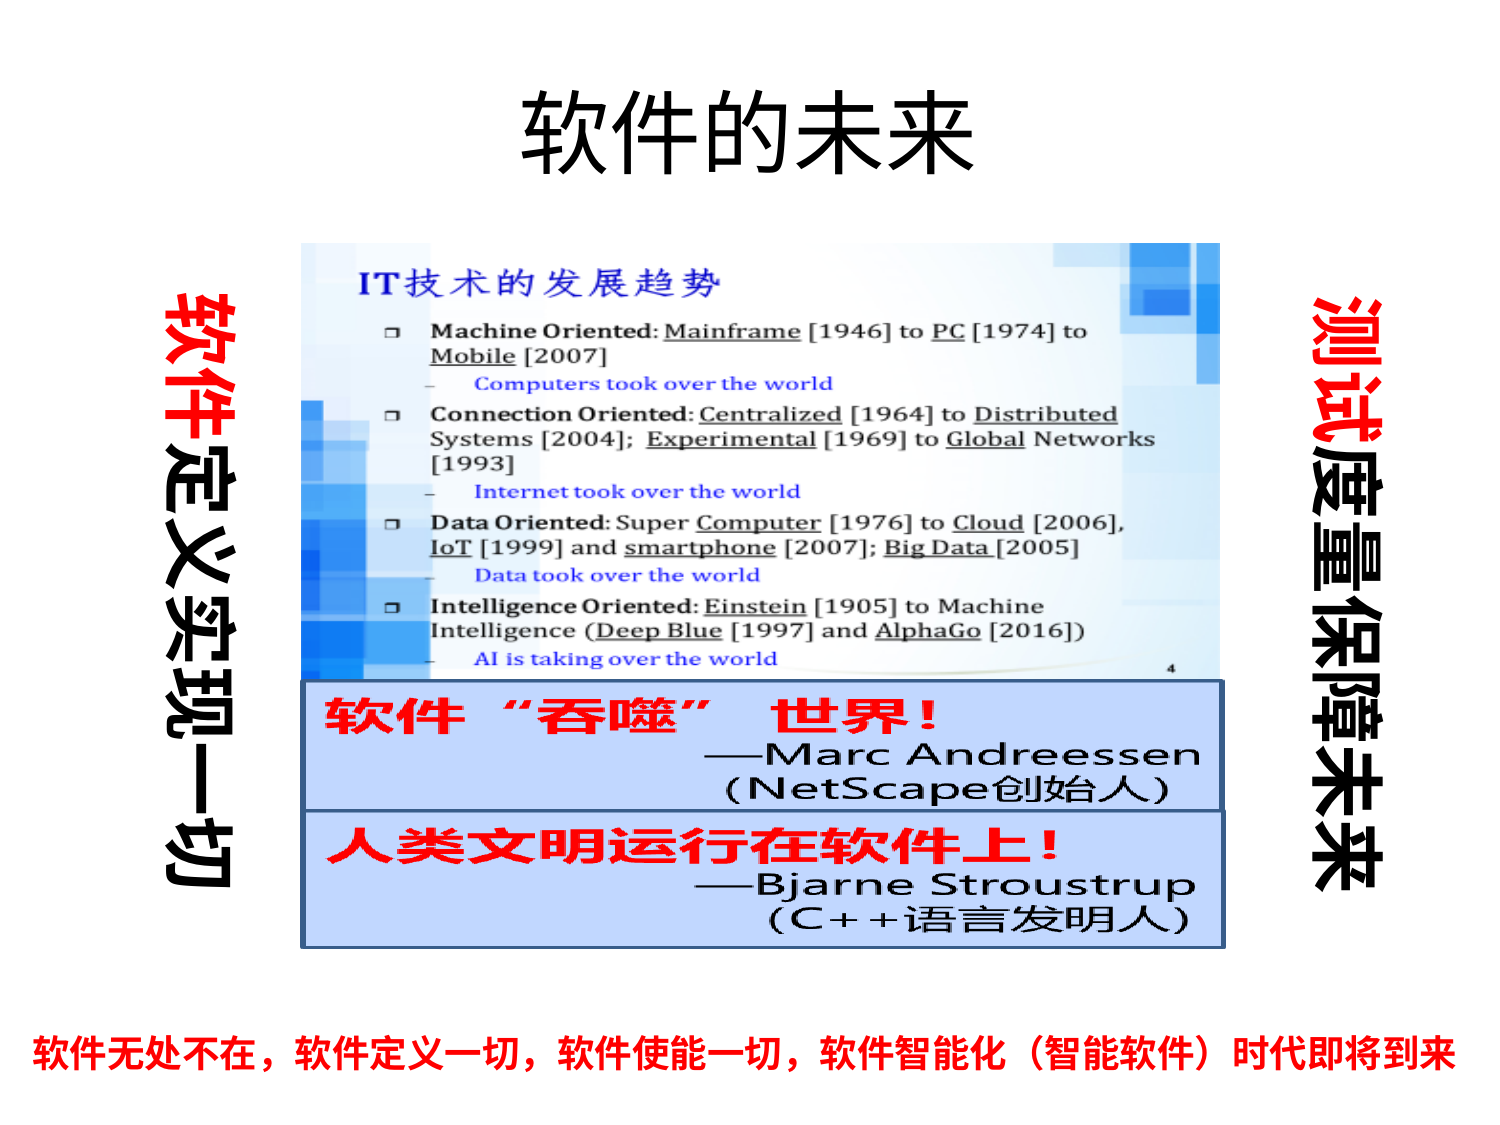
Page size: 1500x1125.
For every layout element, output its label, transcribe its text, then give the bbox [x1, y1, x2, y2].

title 软件的未来 [199, 51, 1296, 210]
text_box 软件定义实现一切 [134, 276, 256, 974]
picture [281, 678, 1255, 953]
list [300, 243, 1220, 677]
text_box 软件无处不在，软件定义一切，软件使能一切，软件智能化（智能软件）时代即将到来 [17, 1023, 1489, 1083]
text_box 测试度量保障未来 [1281, 279, 1403, 956]
